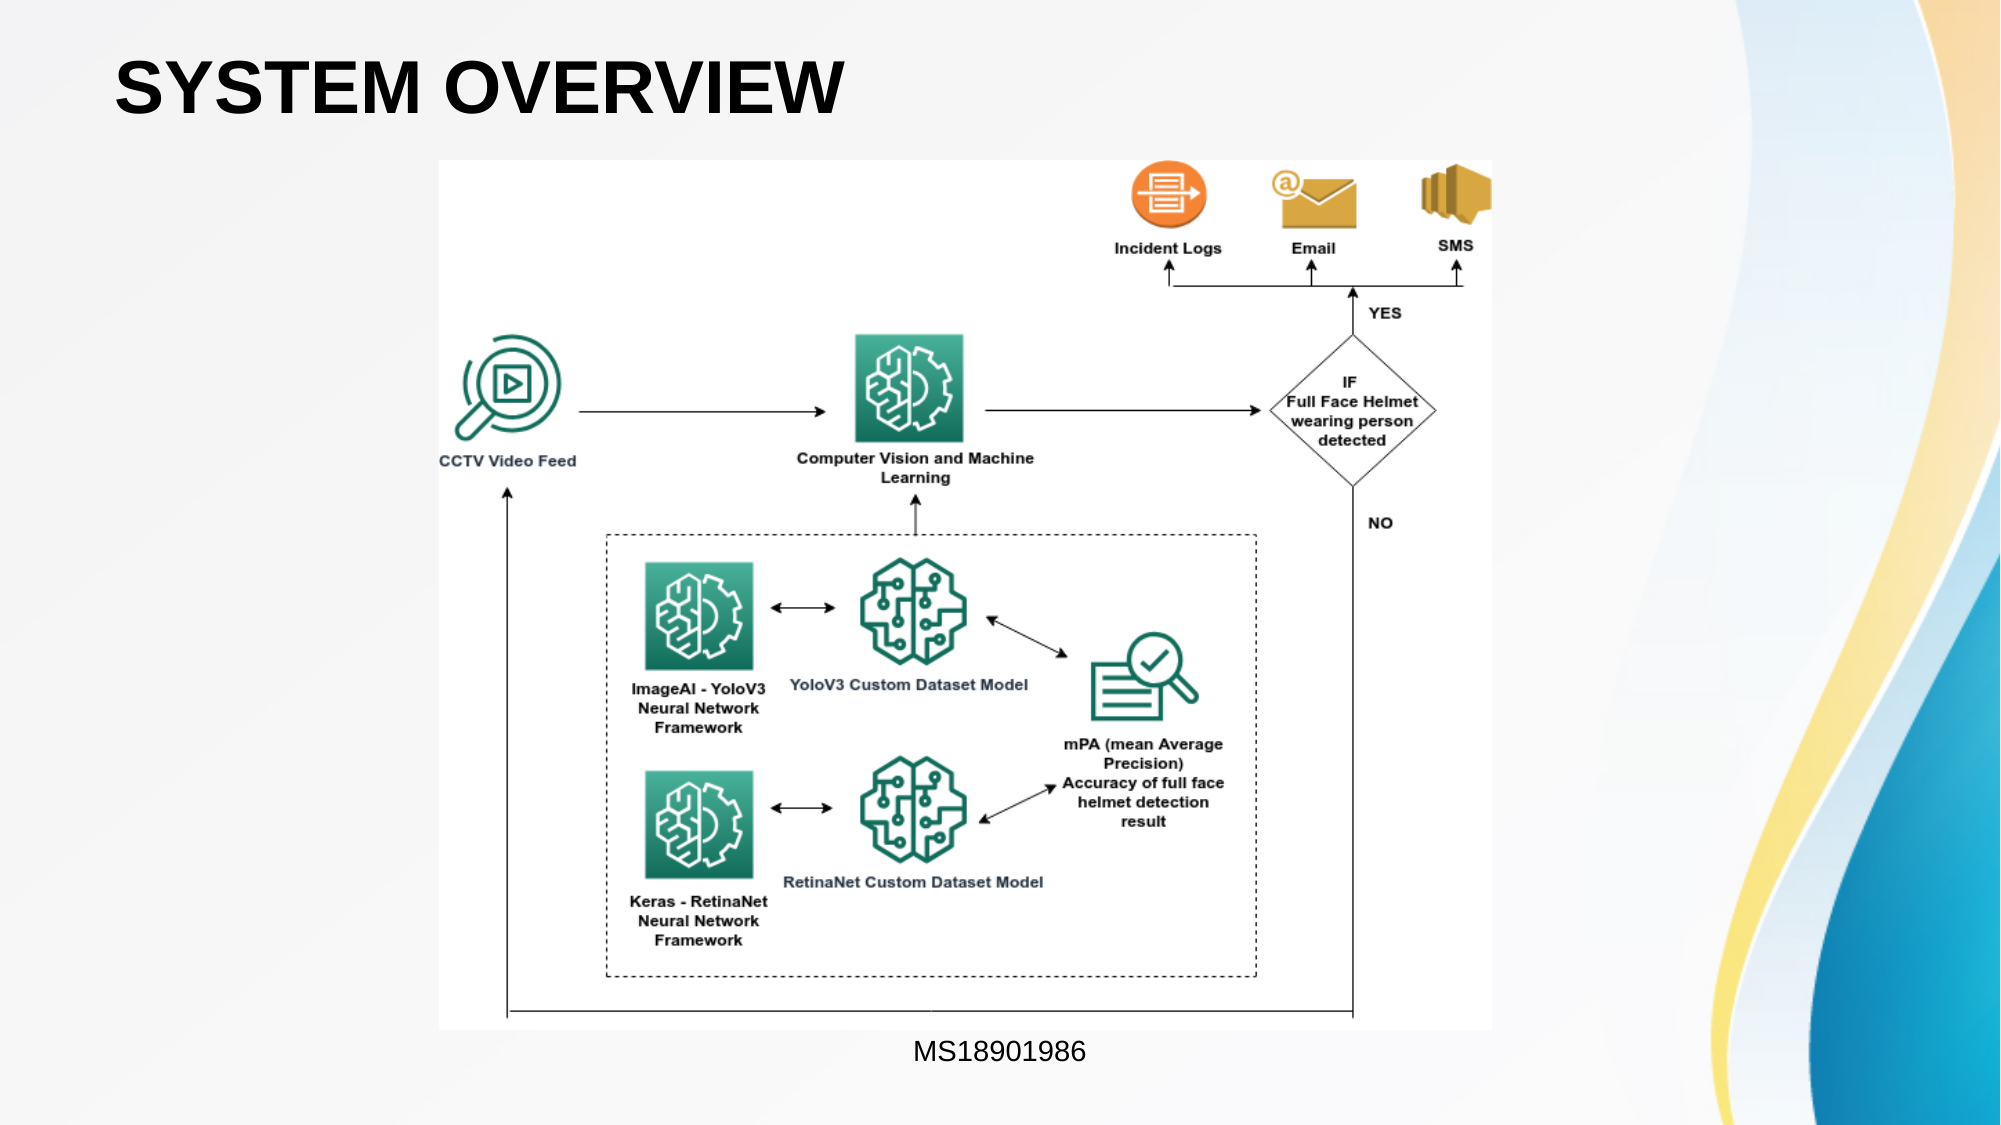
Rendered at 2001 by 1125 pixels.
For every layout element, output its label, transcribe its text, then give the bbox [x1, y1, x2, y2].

picture [0, 0, 2001, 1125]
footer MS18901986 [683, 1030, 1317, 1103]
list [439, 160, 1492, 1030]
title SYSTEM OVERVIEW [99, 35, 1901, 132]
slide_number [1433, 1024, 1900, 1103]
